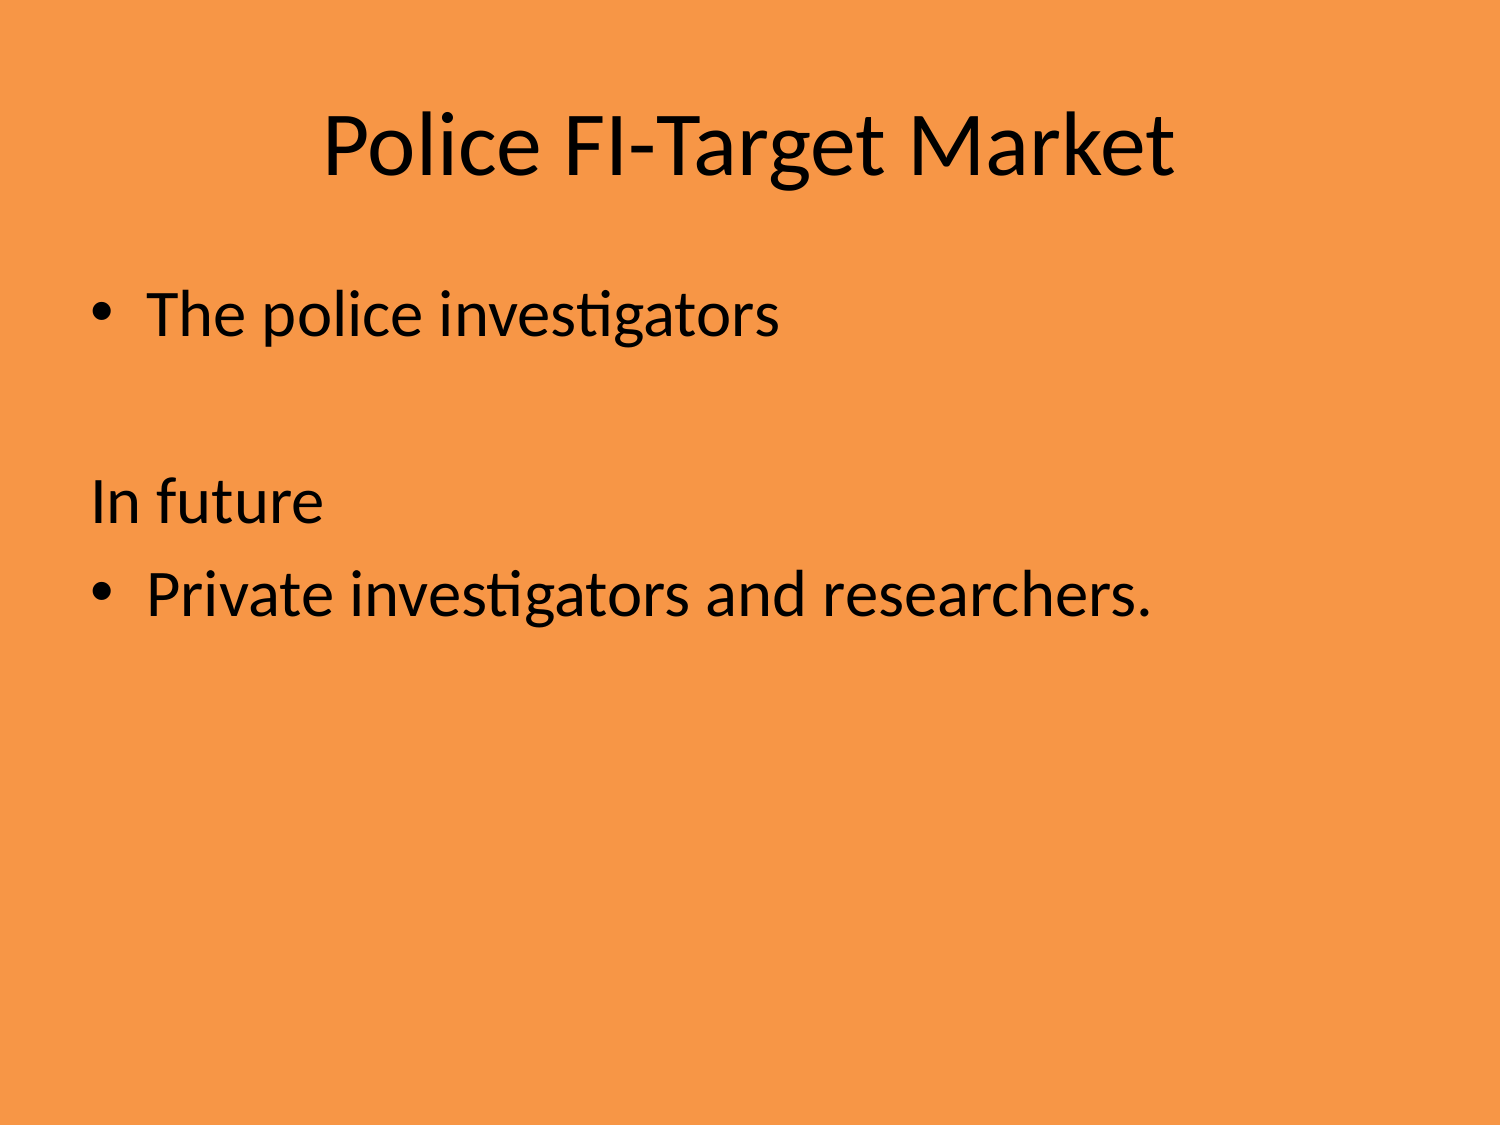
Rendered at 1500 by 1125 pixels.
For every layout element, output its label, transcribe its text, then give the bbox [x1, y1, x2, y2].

list The police investigators In future Private investigators and researchers. [75, 262, 1425, 1005]
title Police FI-Target Market [75, 45, 1425, 233]
